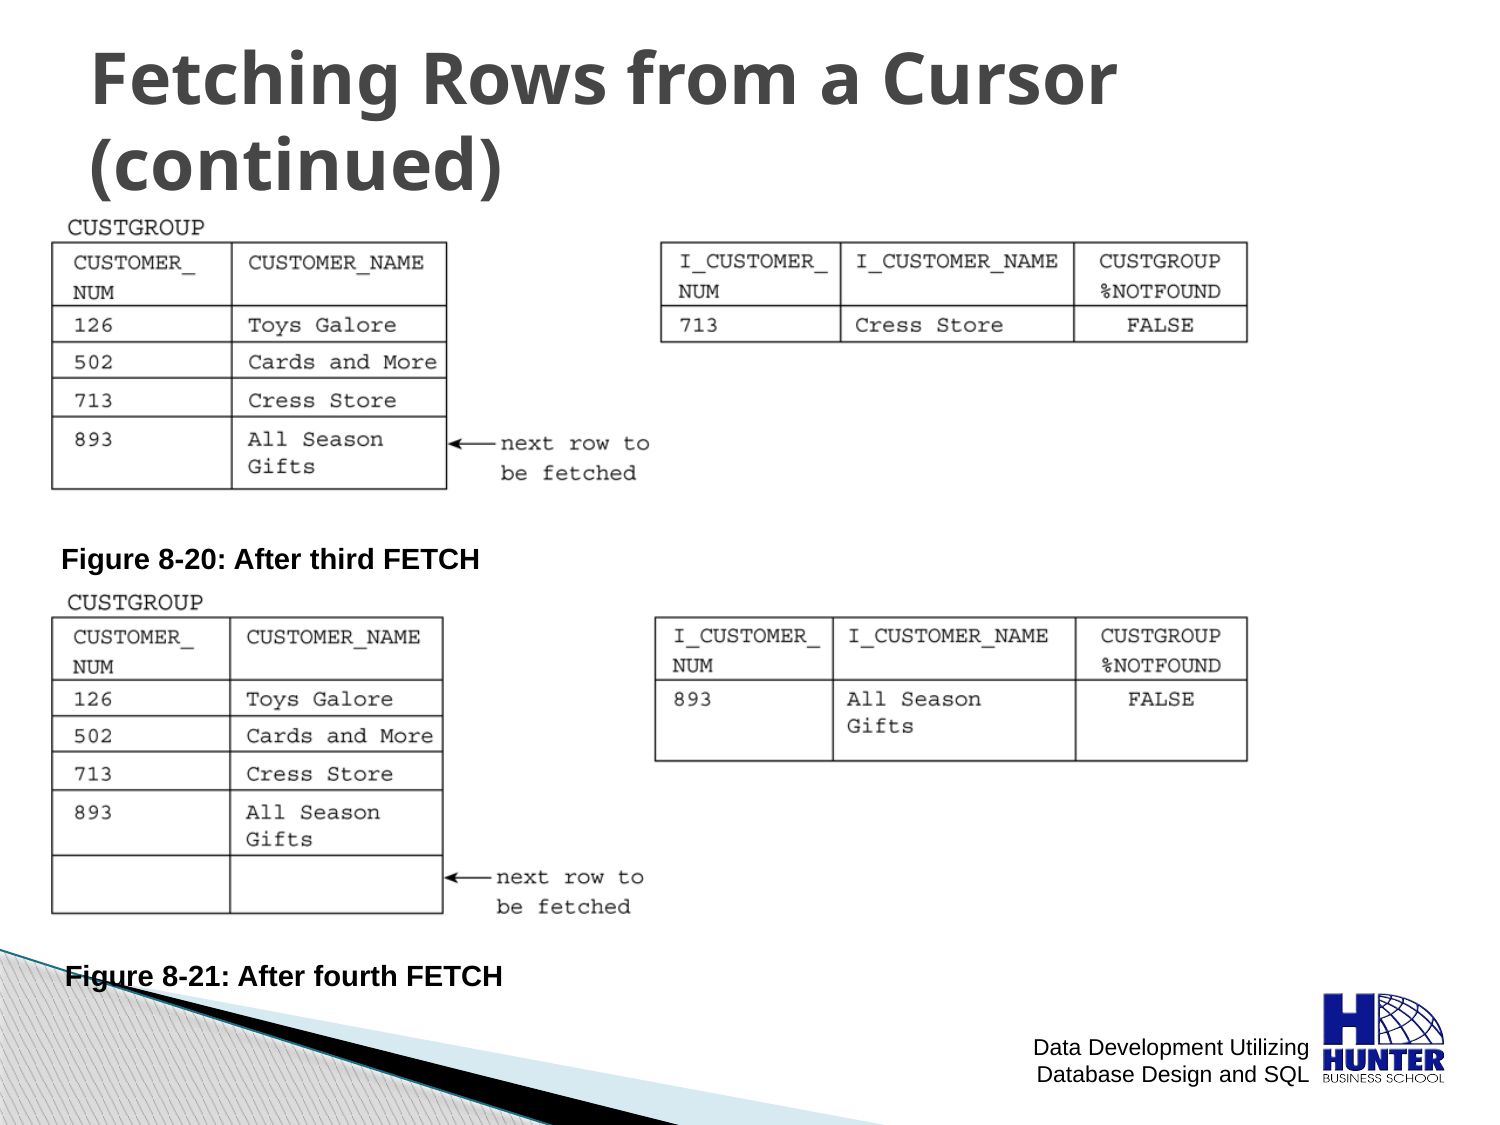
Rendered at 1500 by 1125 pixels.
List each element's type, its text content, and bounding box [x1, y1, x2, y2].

picture [49, 587, 1251, 921]
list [49, 212, 1251, 492]
text_box Figure 8-20: After third FETCH [46, 533, 1172, 583]
picture [1323, 993, 1445, 1084]
title Fetching Rows from a Cursor (continued) [75, 24, 1425, 213]
text_box Figure 8-21: After fourth FETCH [49, 949, 1175, 1000]
